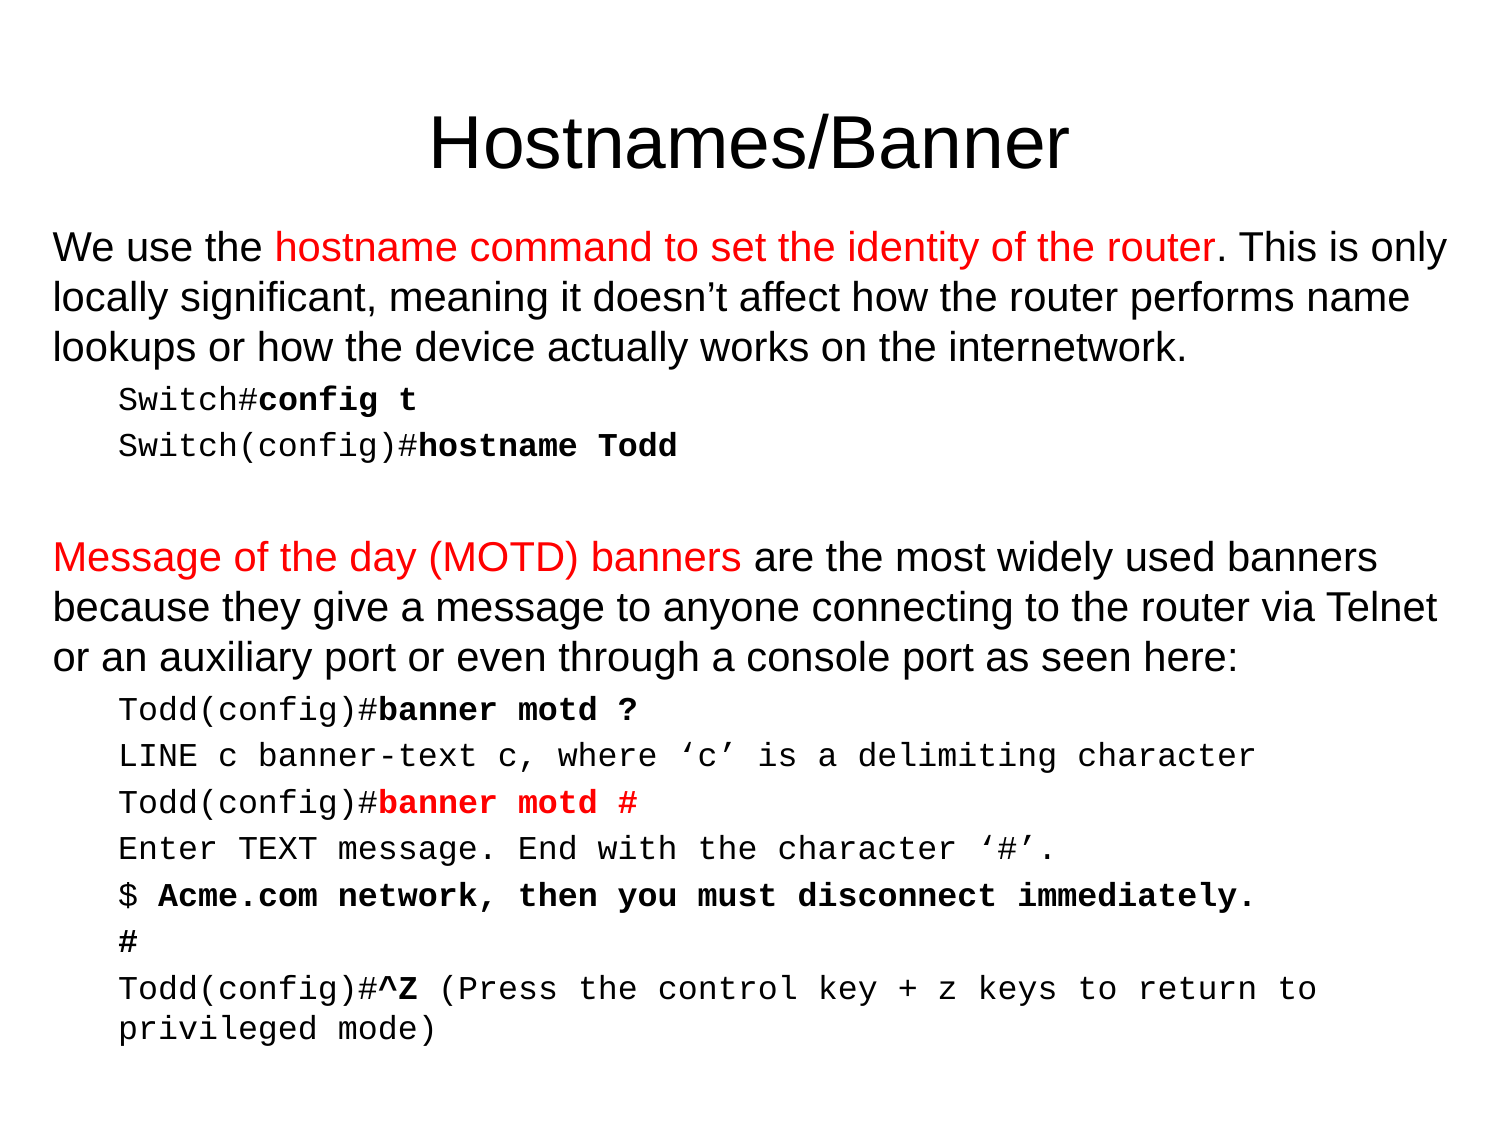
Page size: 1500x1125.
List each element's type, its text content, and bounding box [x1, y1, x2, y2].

title Hostnames/Banner [75, 45, 1425, 212]
list We use the hostname command to set the identity of the router. This is only locally significant, meaning it doesn’t affect how the router performs name lookups or how the device actually works on the internetwork. Switch#config t Switch(config)#hostname Todd Message of the day (MOTD) banners are the most widely used banners because they give a message to anyone connecting to the router via Telnet or an auxiliary port or even through a console port as seen here: Todd(config)#banner motd ? LINE c banner-text c, where ‘c’ is a delimiting character Todd(config)#banner motd # Enter TEXT message. End with the character ‘#’. $ Acme.com network, then you must disconnect immediately. # Todd(config)#^Z (Press the control key + z keys to return to privileged mode) [37, 212, 1475, 1063]
